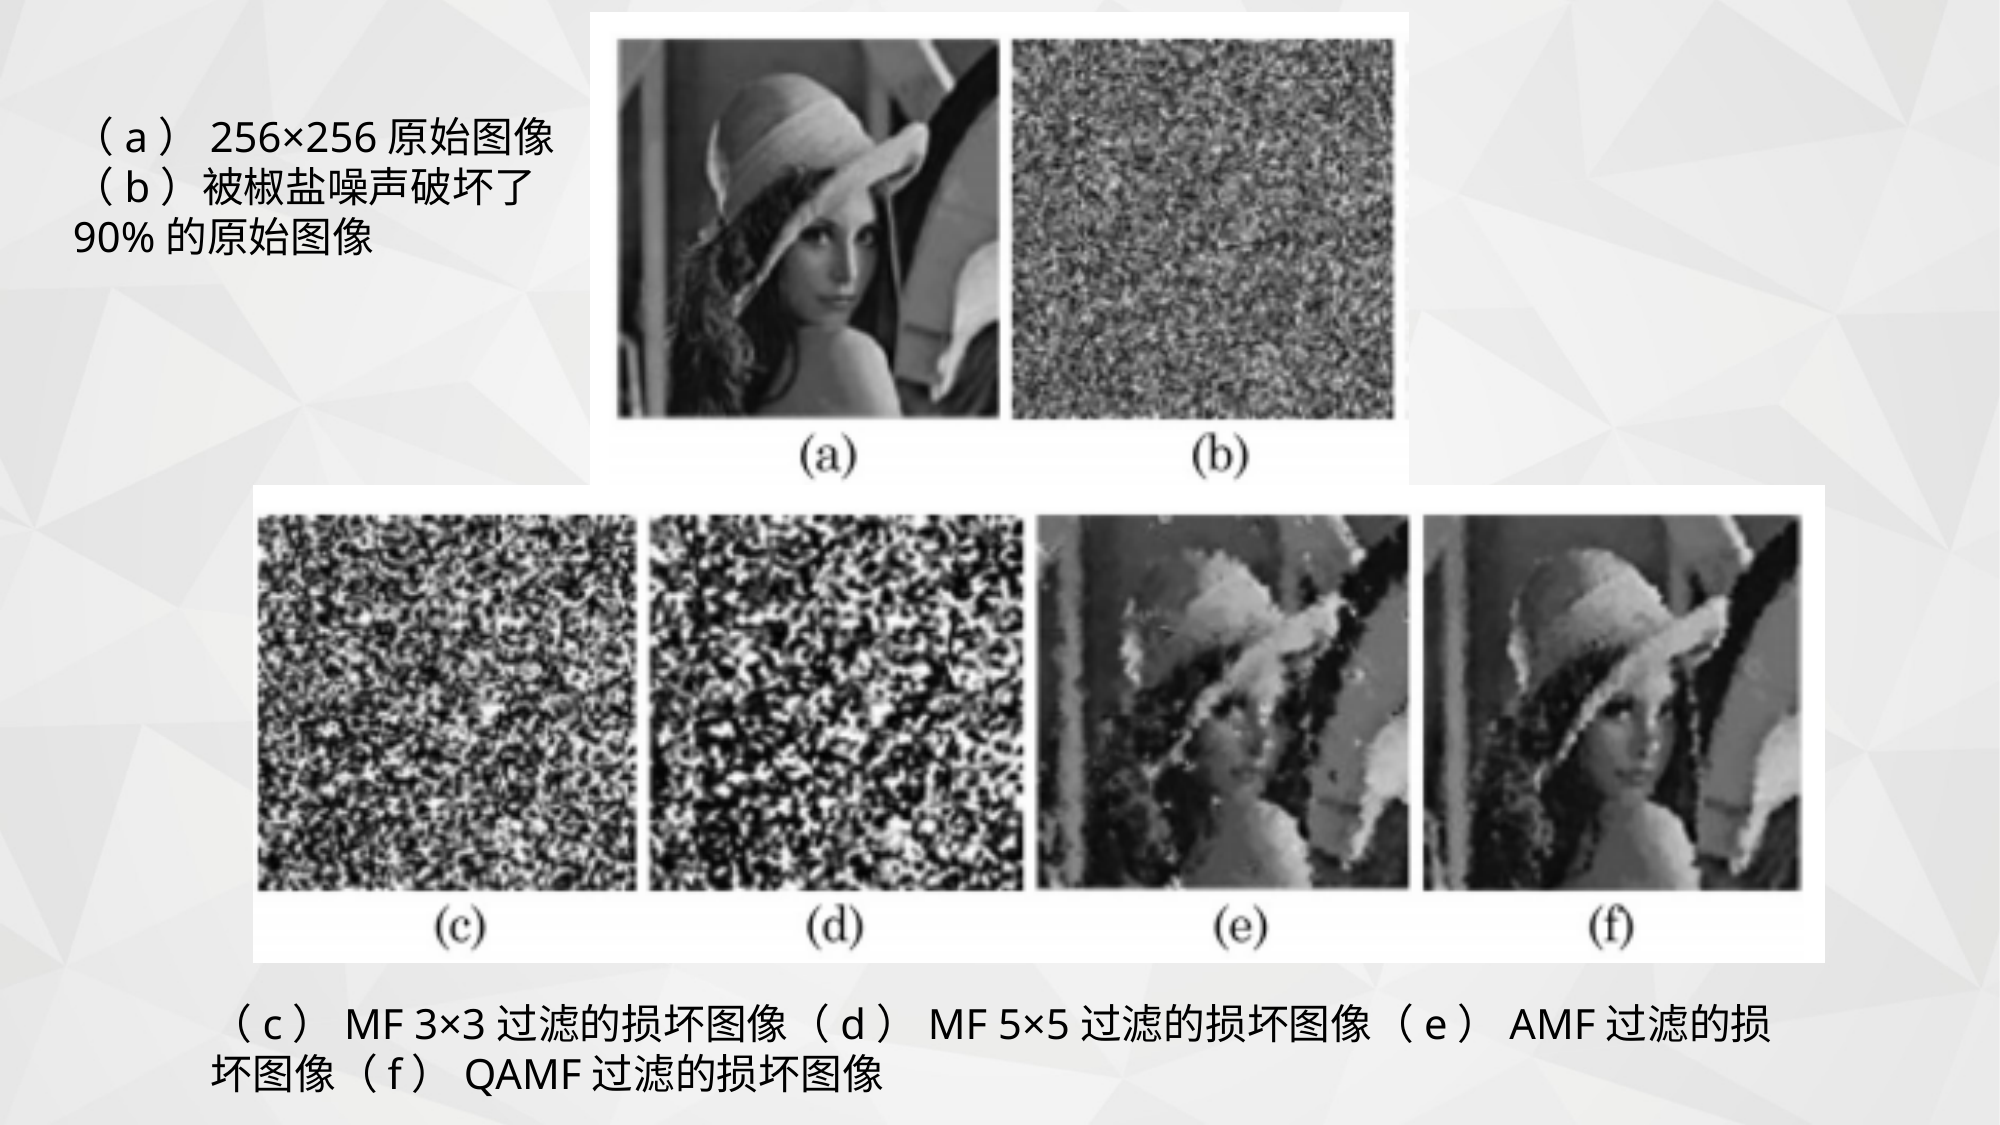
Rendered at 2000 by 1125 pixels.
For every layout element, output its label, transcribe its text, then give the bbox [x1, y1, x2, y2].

text_box （c）MF 3×3过滤的损坏图像（d）MF 5×5过滤的损坏图像（e）AMF过滤的损坏图像（f）QAMF过滤的损坏图像 [196, 990, 1804, 1106]
text_box （a）256×256原始图像 （b）被椒盐噪声破坏了90%的原始图像 [58, 103, 585, 268]
picture [0, 0, 2000, 1125]
